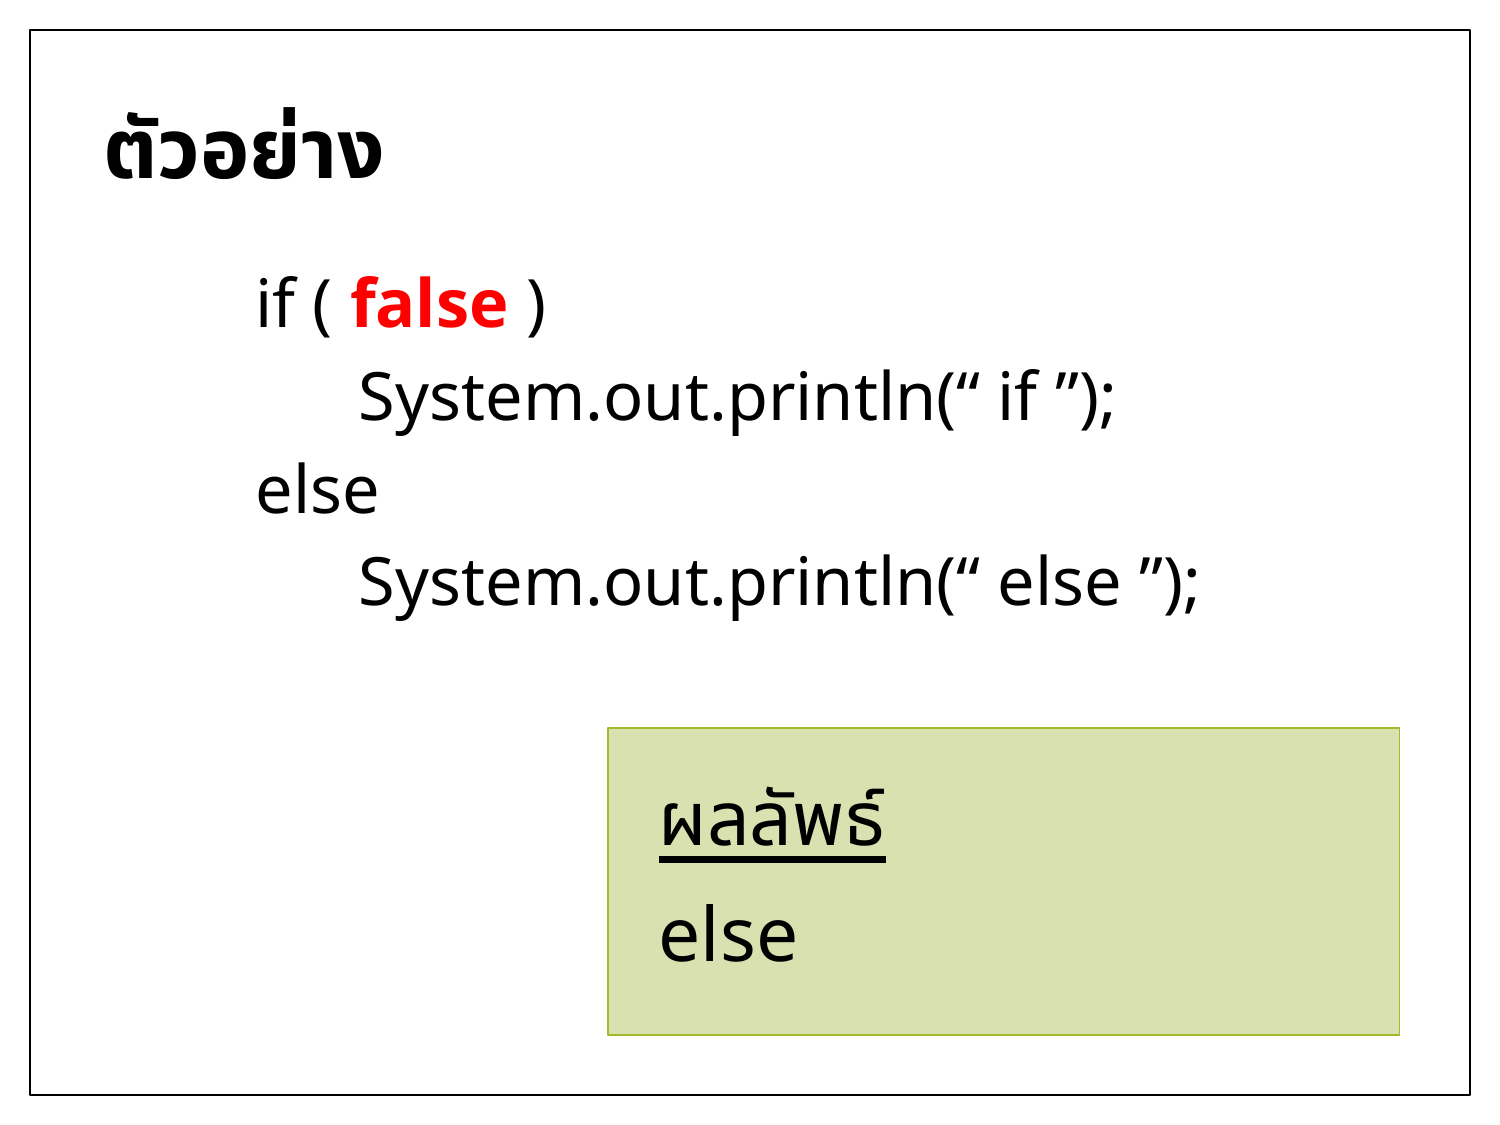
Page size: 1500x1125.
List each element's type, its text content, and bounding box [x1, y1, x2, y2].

title ตัวอย่าง [88, 39, 1304, 263]
text_box [607, 727, 1400, 1036]
text_box ผลลัพธ์ else [643, 763, 1353, 985]
list if ( false ) System.out.println(“ if ”); else System.out.println(“ else ”); [240, 262, 1247, 587]
